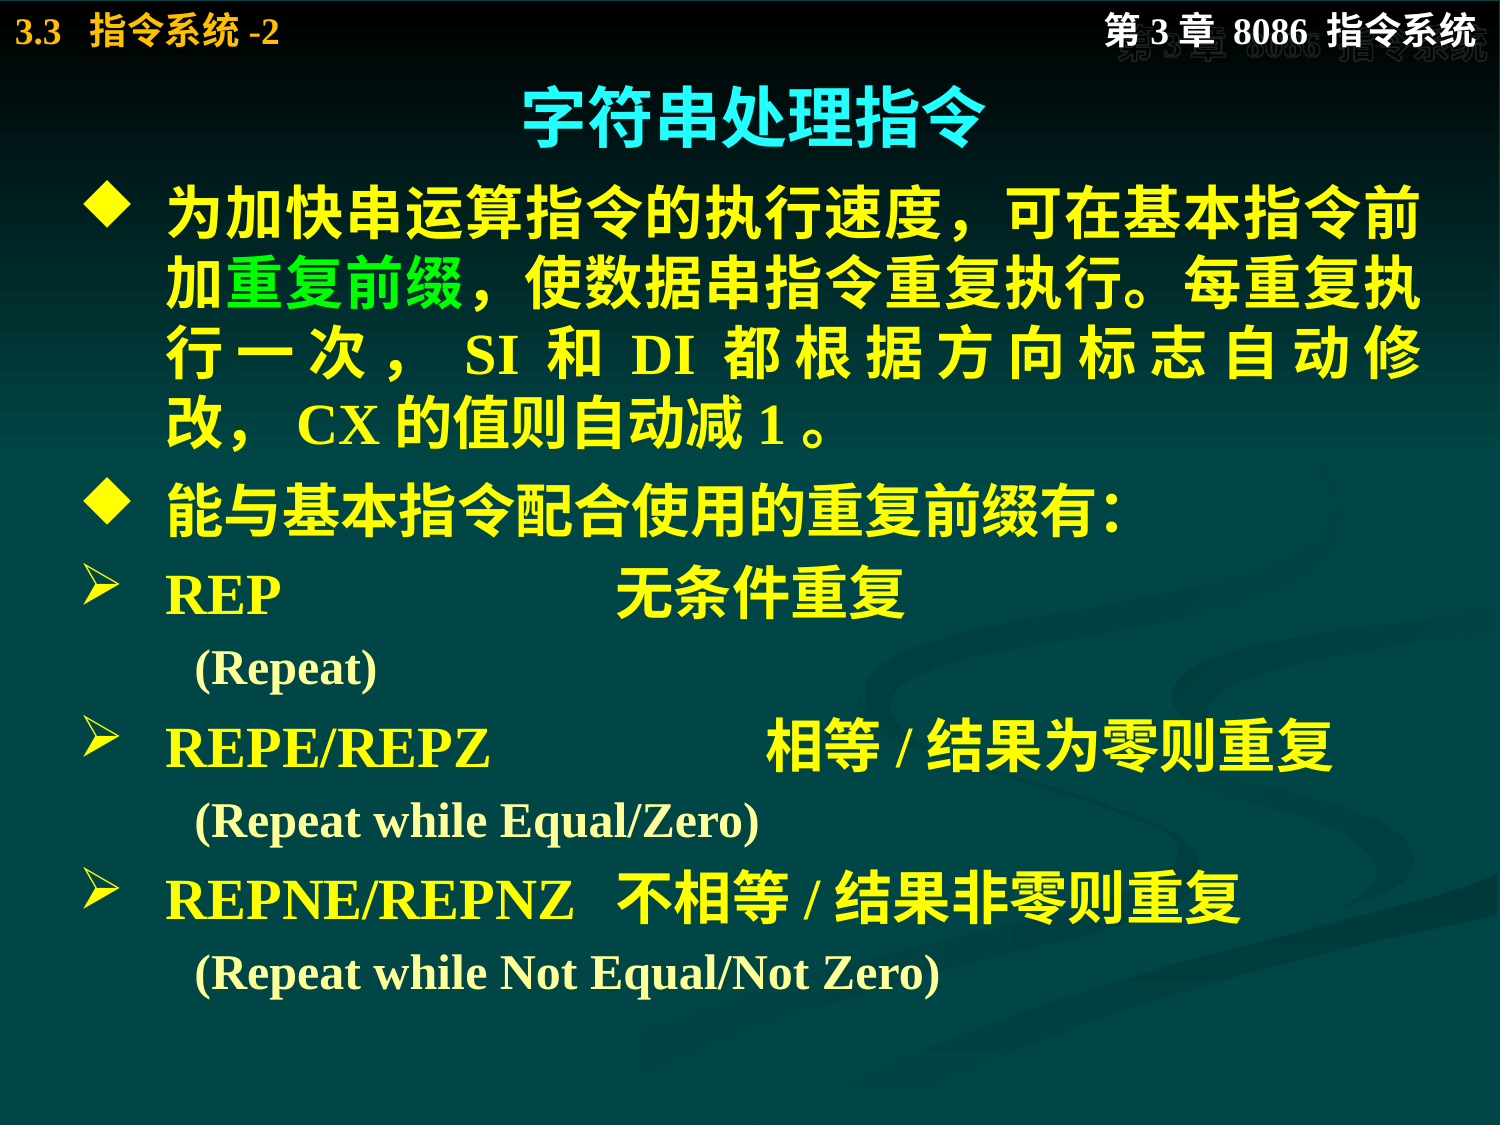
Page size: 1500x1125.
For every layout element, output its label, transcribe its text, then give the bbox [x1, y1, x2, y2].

list 为加快串运算指令的执行速度，可在基本指令前加重复前缀，使数据串指令重复执行。每重复执行一次，SI和DI都根据方向标志自动修改，CX的值则自动减1。 能与基本指令配合使用的重复前缀有： REP 无条件重复 (Repeat) REPE/REPZ 相等/结果为零则重复 (Repeat while Equal/Zero) REPNE/REPNZ 不相等/结果非零则重复 (Repeat while Not Equal/Not Zero) [63, 168, 1437, 1065]
title 字符串处理指令 [78, 60, 1430, 168]
